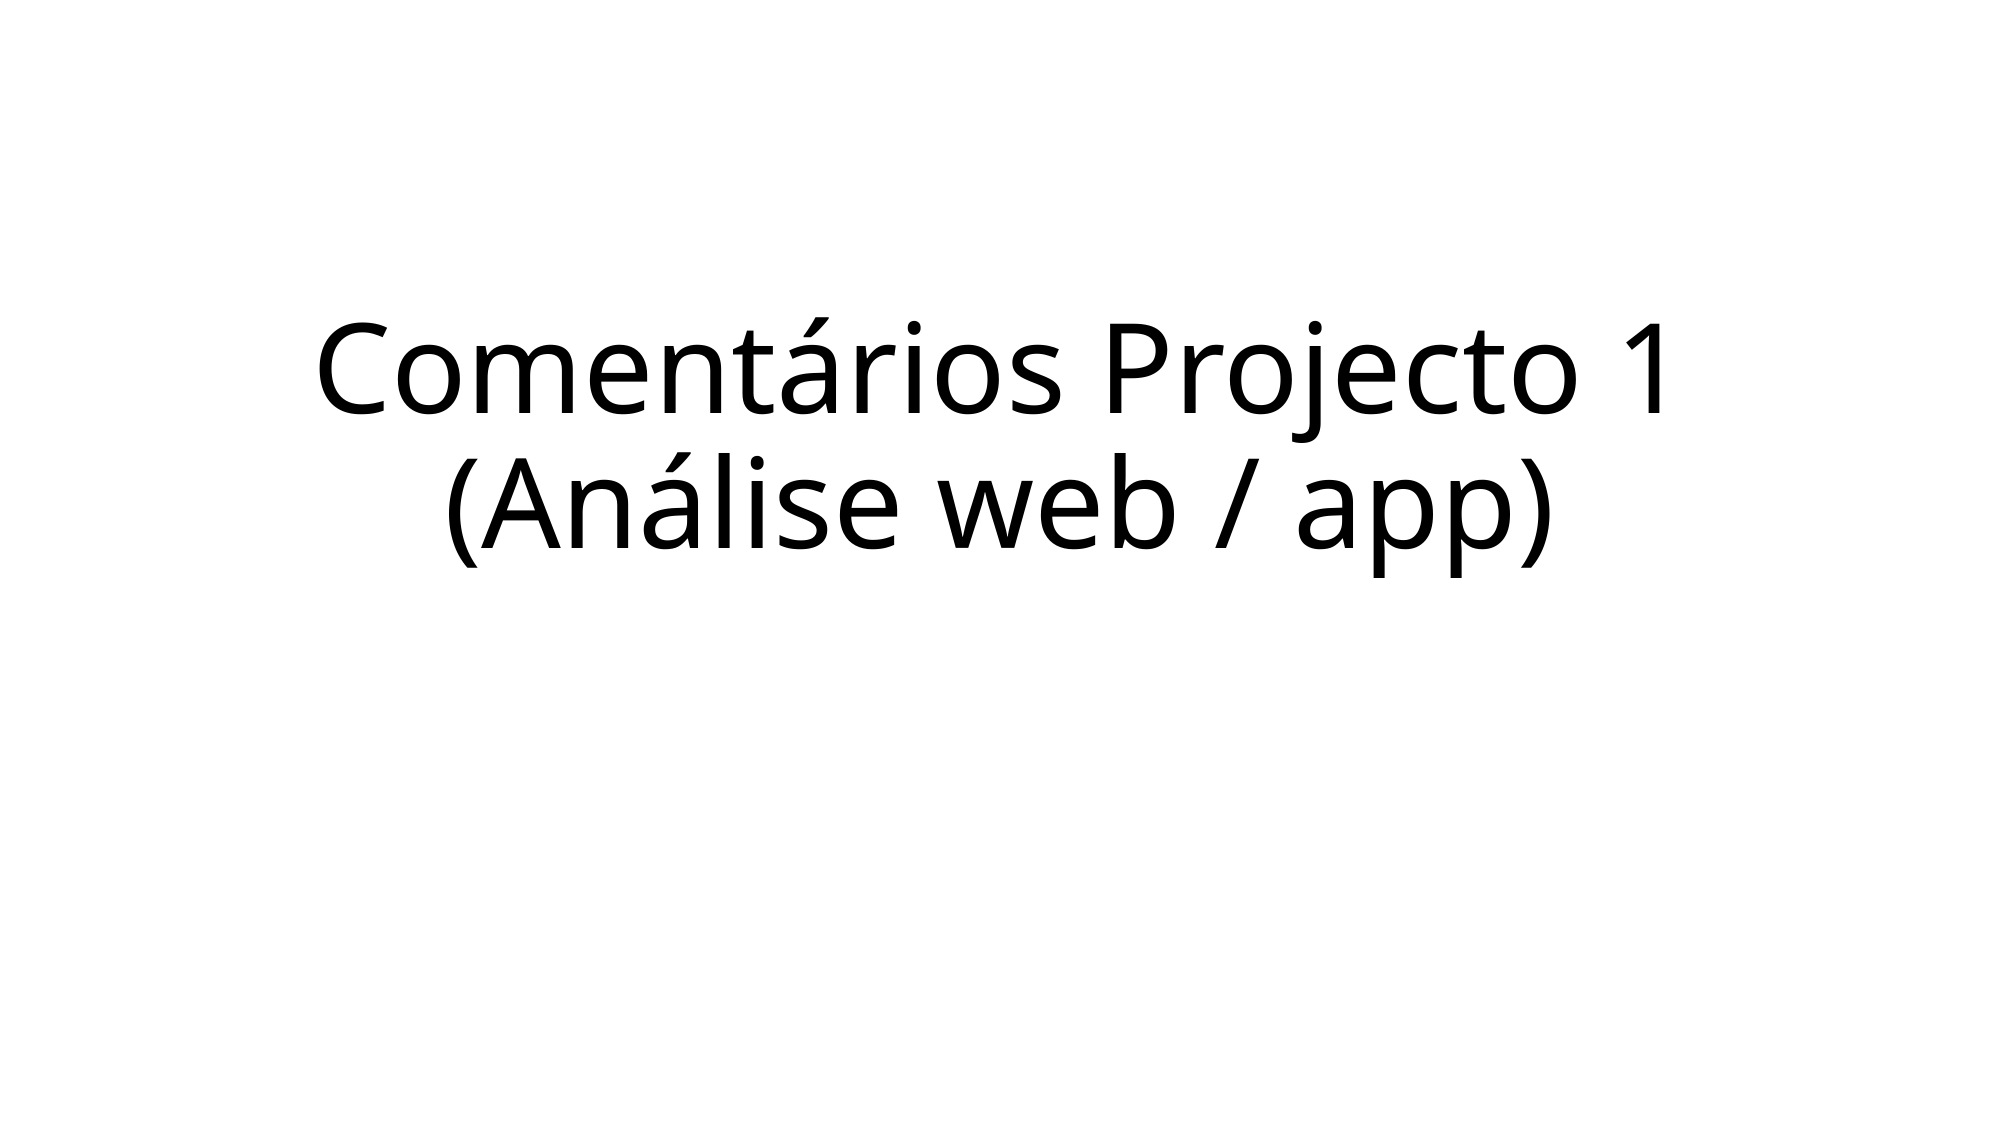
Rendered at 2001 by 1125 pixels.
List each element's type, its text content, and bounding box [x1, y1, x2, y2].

title Comentários Projecto 1 (Análise web / app) [249, 184, 1750, 576]
